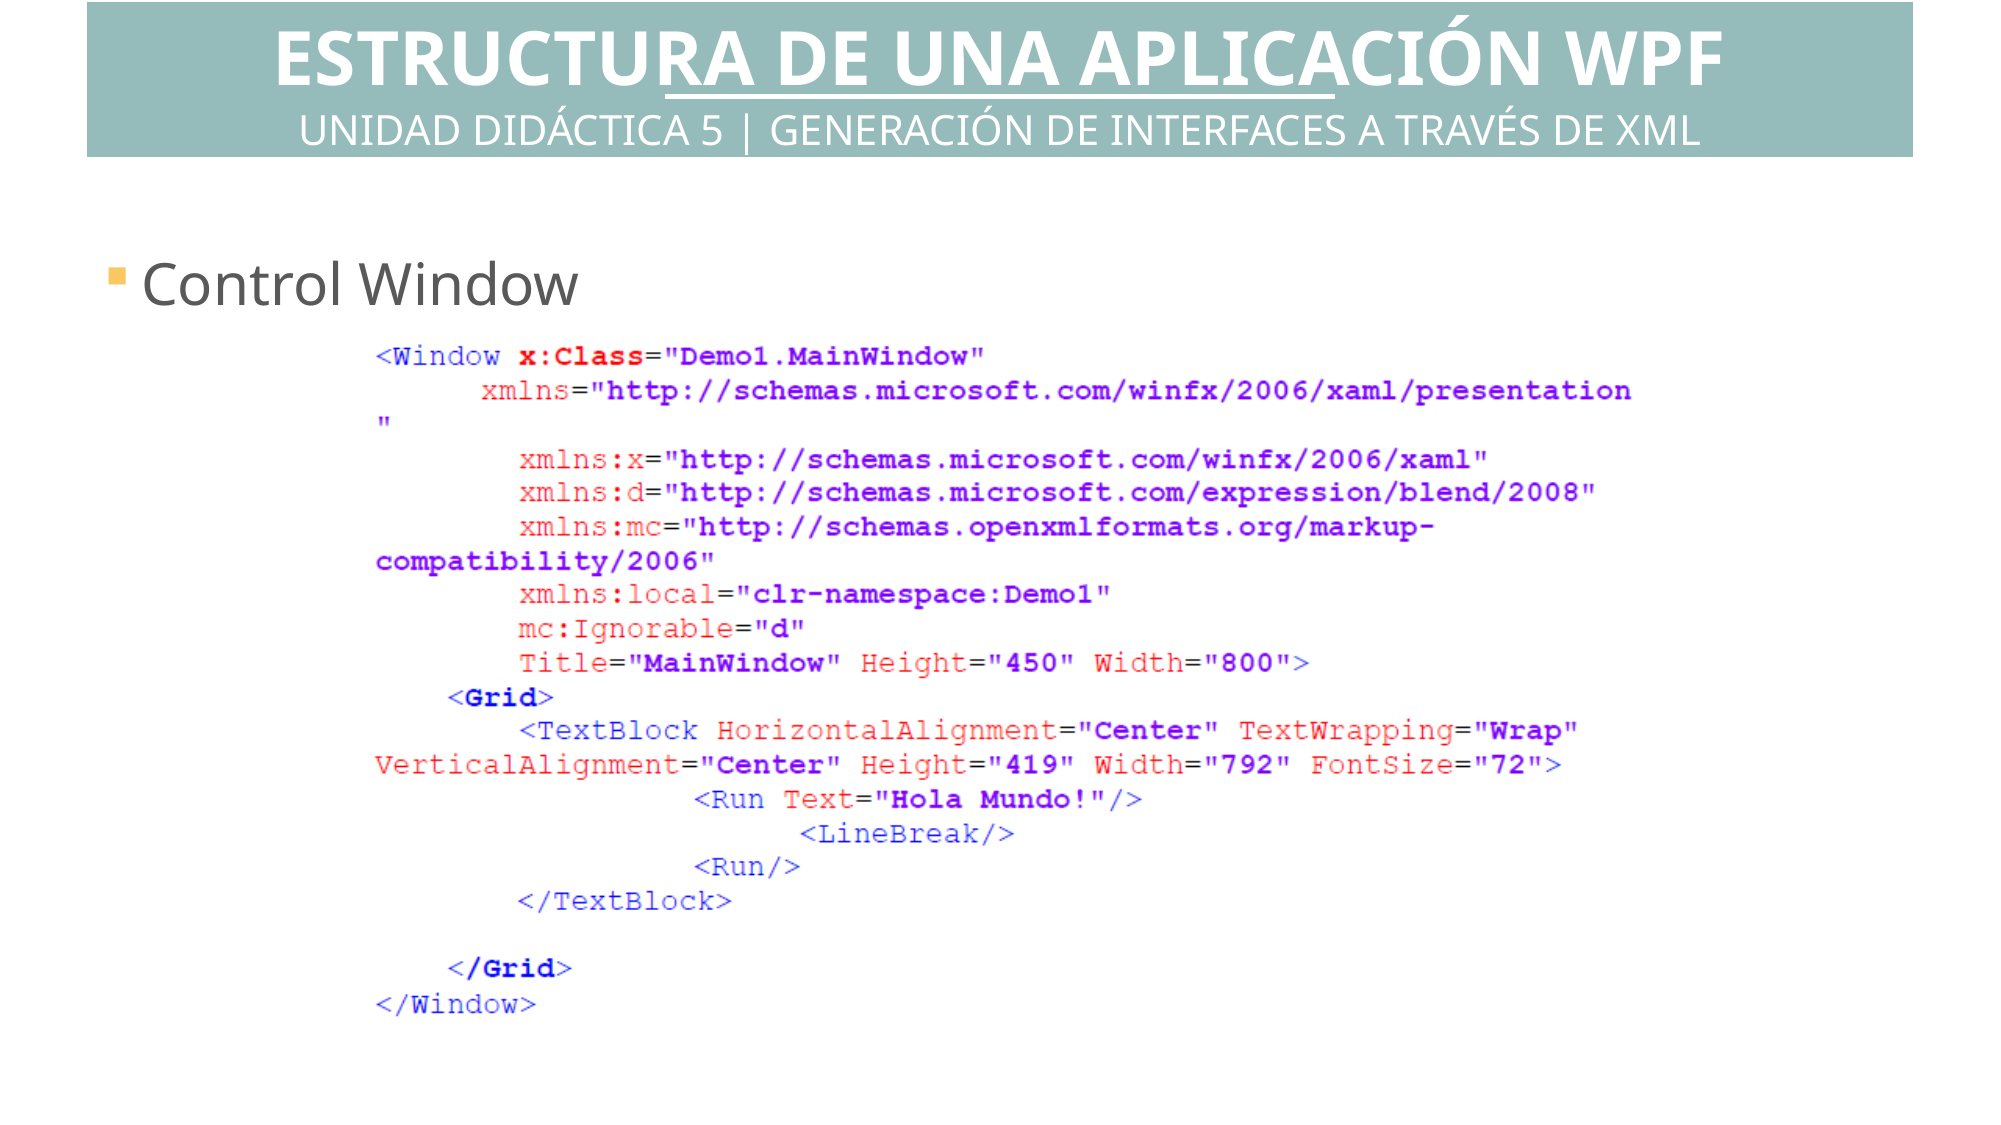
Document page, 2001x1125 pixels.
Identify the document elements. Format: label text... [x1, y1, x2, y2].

picture [366, 337, 1634, 1029]
list Control Window [88, 248, 1912, 1090]
text_box ESTRUCTURA DE UNA APLICACIÓN WPF [87, 2, 1913, 102]
text_box UNIDAD DIDÁCTICA 5 | GENERACIÓN DE INTERFACES A TRAVÉS DE XML [87, 102, 1913, 157]
